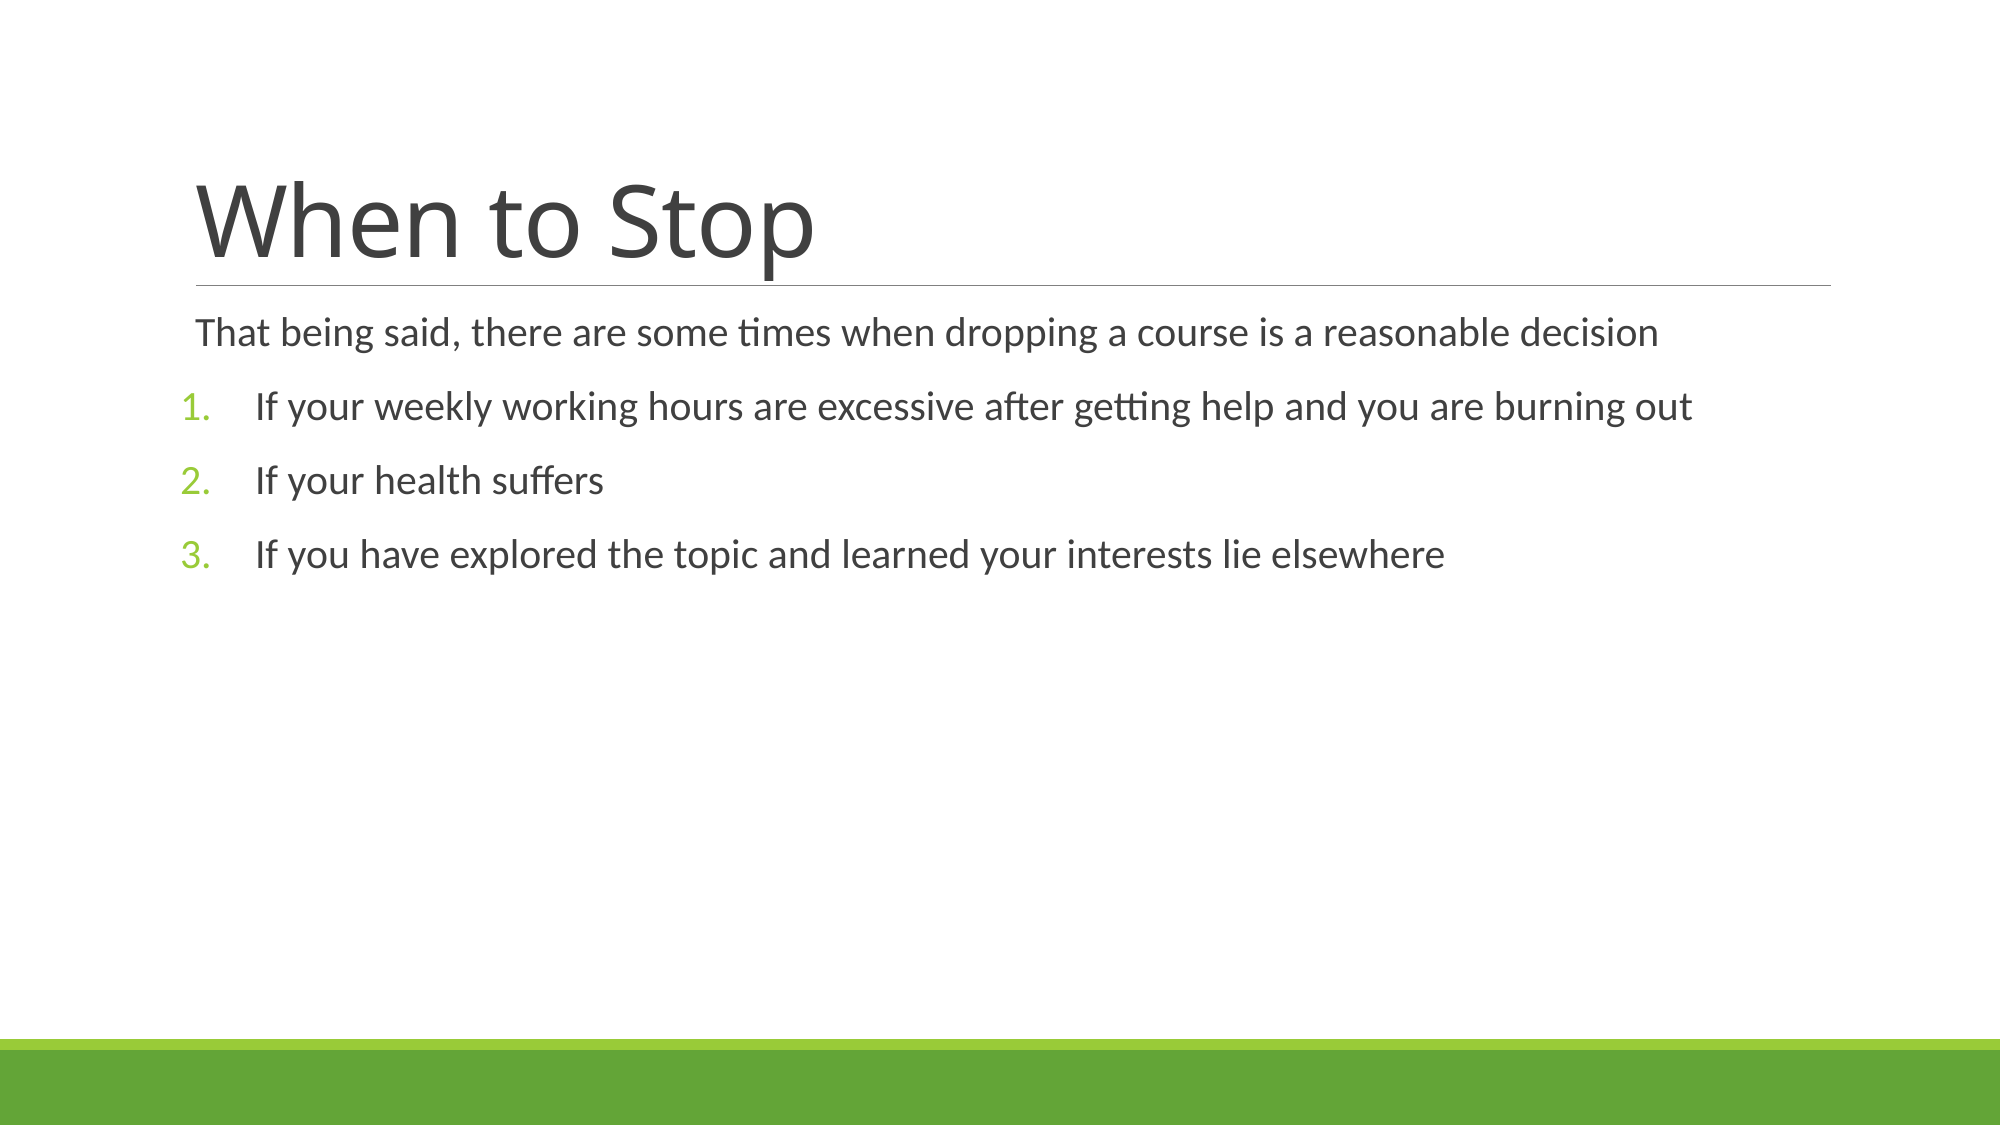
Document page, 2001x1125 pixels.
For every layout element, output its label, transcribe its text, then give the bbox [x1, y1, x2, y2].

list That being said, there are some times when dropping a course is a reasonable decision If your weekly working hours are excessive after getting help and you are burning out If your health suffers If you have explored the topic and learned your interests lie elsewhere [180, 302, 1830, 963]
title When to Stop [180, 47, 1830, 285]
